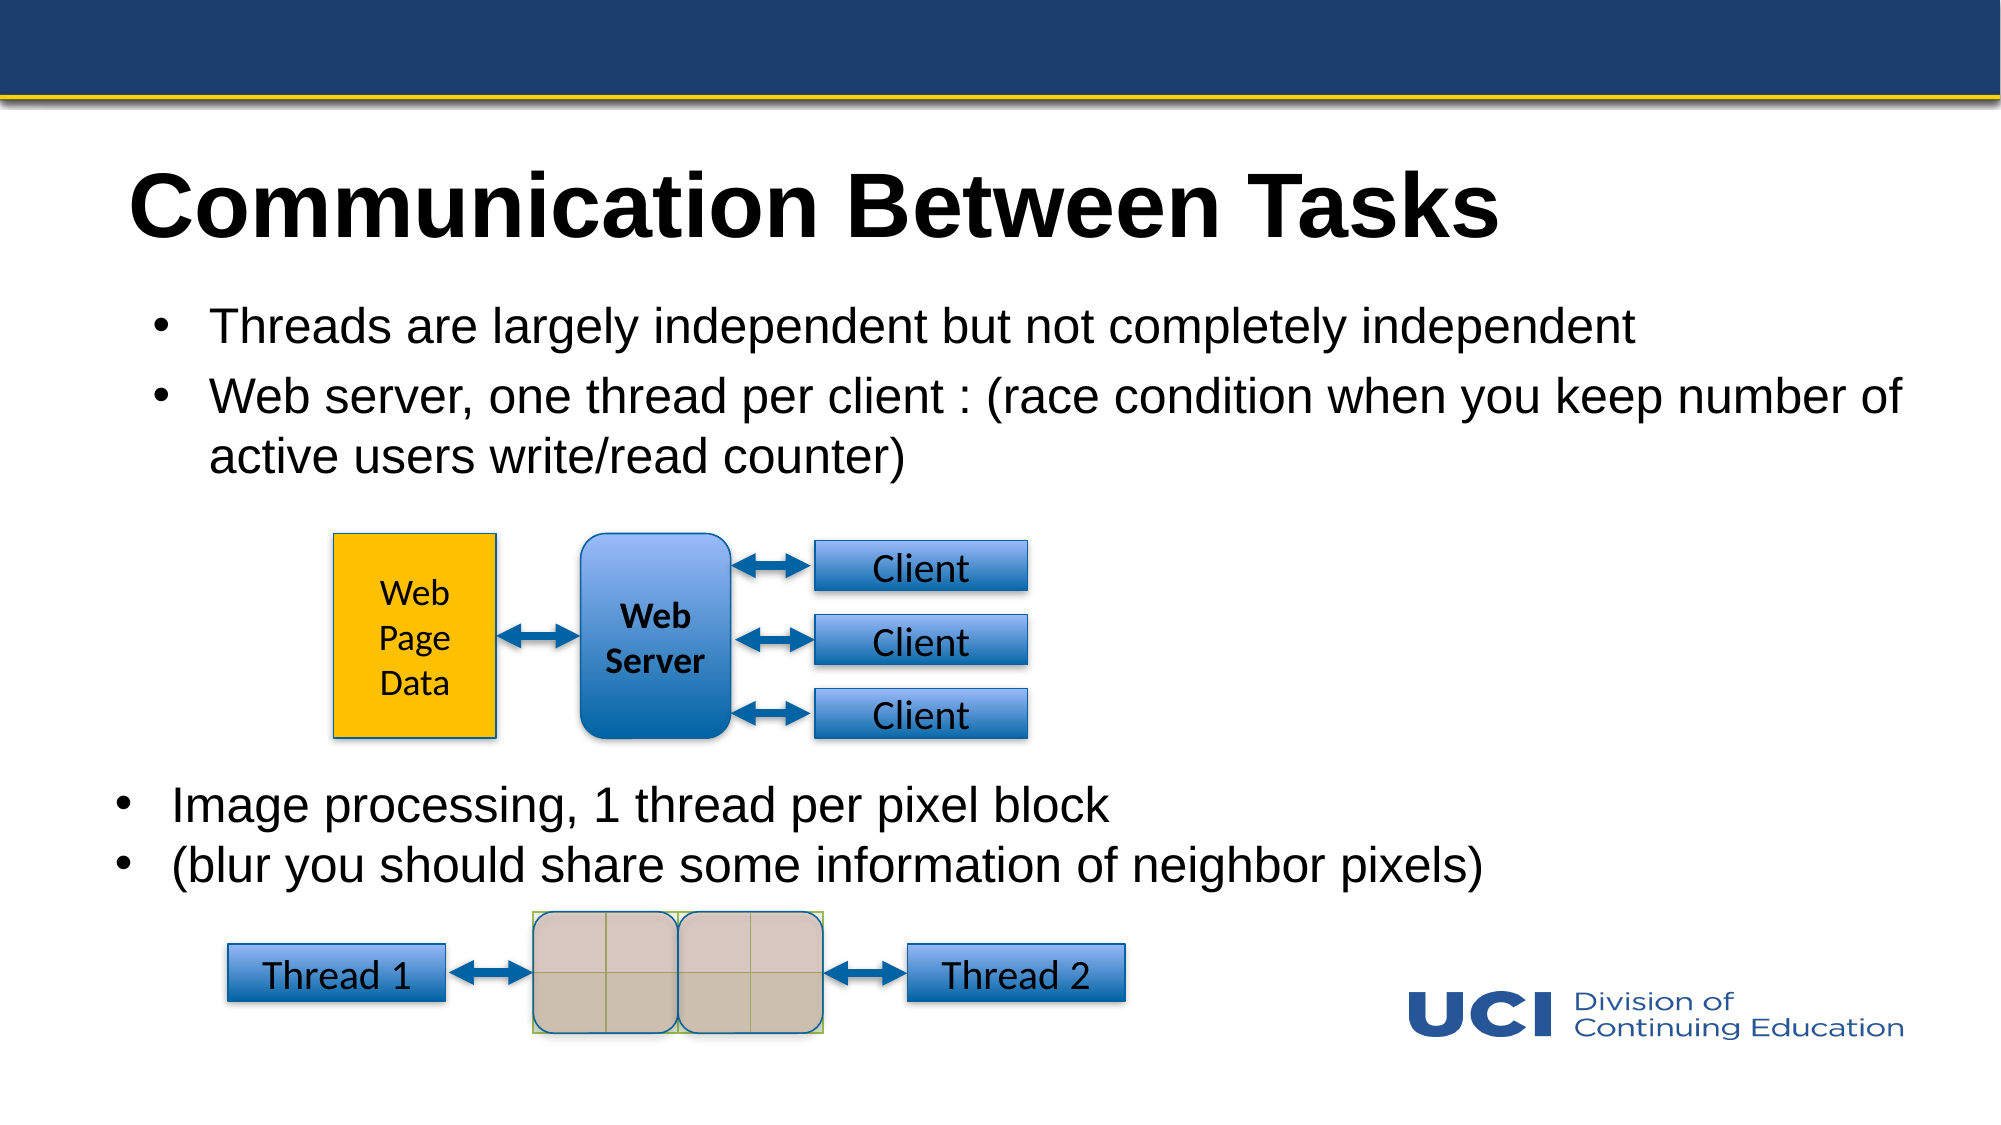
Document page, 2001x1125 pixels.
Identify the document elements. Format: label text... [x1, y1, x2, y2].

table_header [814, 913, 822, 919]
text_box [677, 910, 824, 1035]
text_box Threads are largely independent but not completely independent Web server, one thread per client : (race condition when you keep number of active users write/read counter) [137, 286, 2000, 492]
text_box [822, 966, 908, 980]
text_box [448, 966, 534, 979]
picture [1409, 991, 1903, 1040]
text_box Image processing, 1 thread per pixel block (blur you should share some information of neighbor pixels) [99, 764, 1500, 900]
text_box Thread 2 [907, 943, 1126, 1002]
text_box [532, 910, 677, 1035]
text_box Thread 1 [227, 943, 446, 1002]
table_header [669, 913, 677, 918]
text_box Communication Between Tasks [113, 99, 1532, 302]
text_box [333, 533, 1028, 739]
